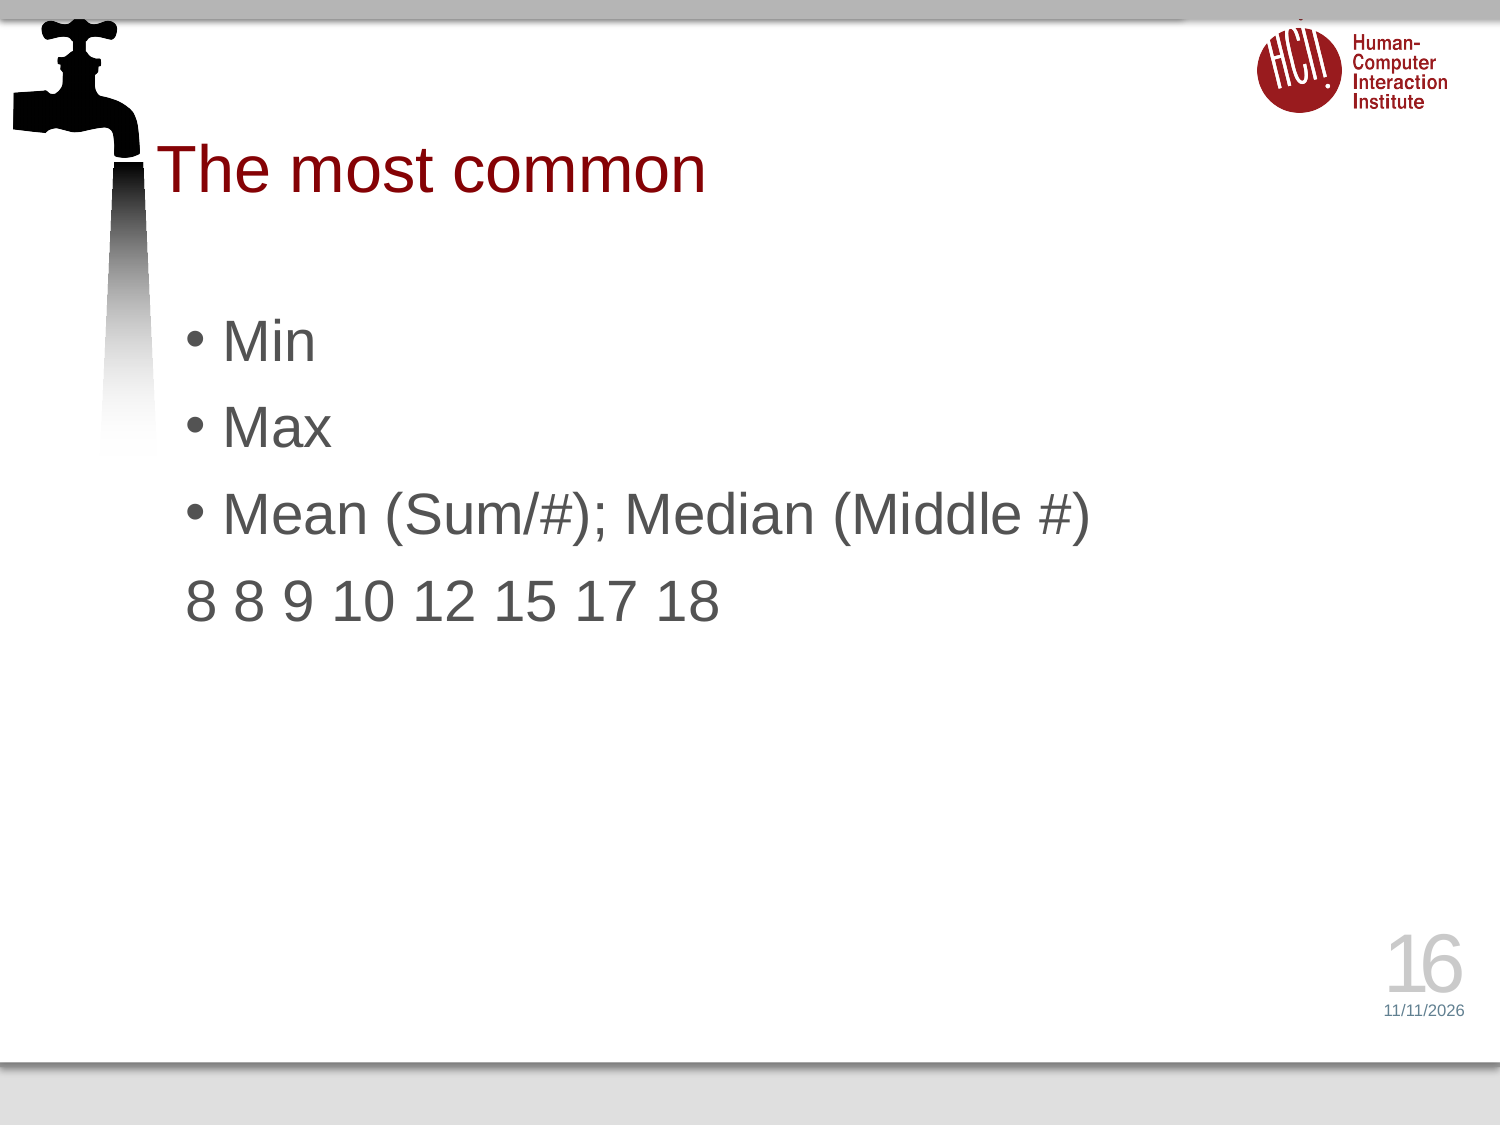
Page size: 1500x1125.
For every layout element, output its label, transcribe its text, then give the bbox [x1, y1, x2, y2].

picture [13, 20, 140, 158]
slide_number 16 [1369, 924, 1479, 1009]
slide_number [1369, 1009, 1479, 1020]
title The most common [156, 50, 1187, 214]
list Min Max Mean (Sum/#); Median (Middle #) 8 8 9 10 12 15 17 18 [185, 303, 1342, 1022]
picture [1257, 20, 1447, 113]
